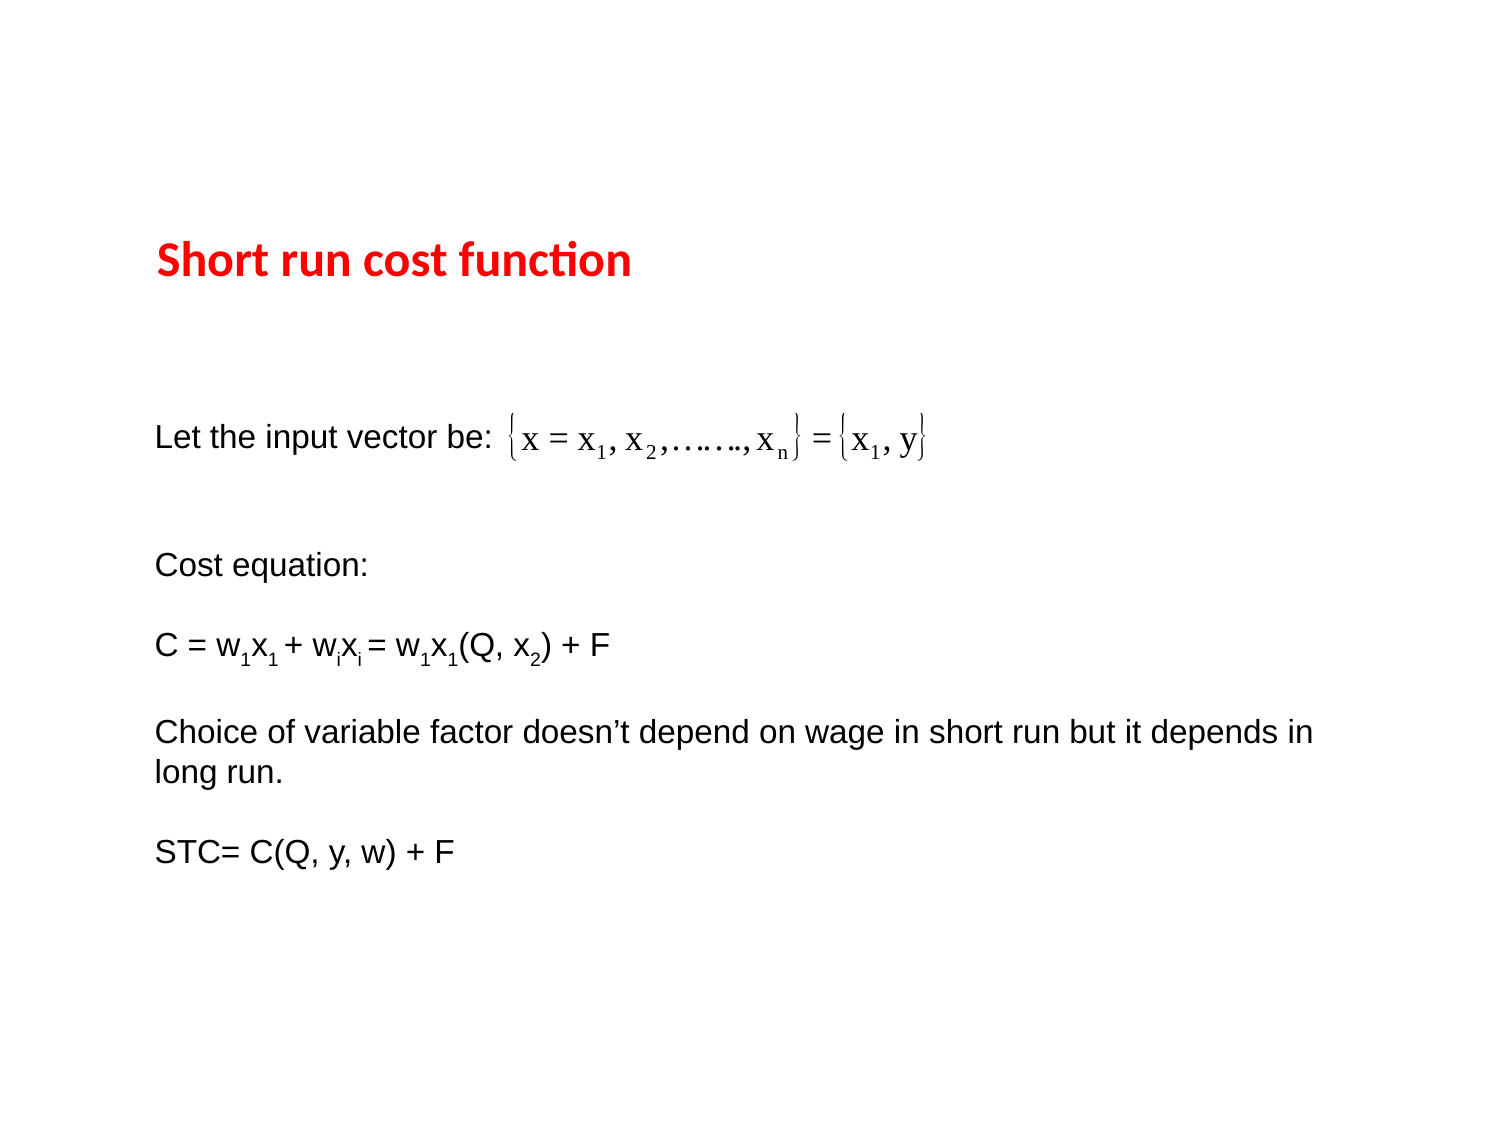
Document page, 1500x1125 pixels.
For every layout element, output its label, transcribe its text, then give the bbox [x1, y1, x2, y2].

text_box Short run cost function [142, 219, 967, 294]
text_box Let the input vector be: [139, 407, 650, 502]
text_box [503, 413, 934, 466]
text_box Cost equation: C = w1x1 + wixi = w1x1(Q, x2) + F Choice of variable factor doesn’t depend on wage in short run but it depends in long run. STC= C(Q, y, w) + F [139, 535, 1390, 878]
